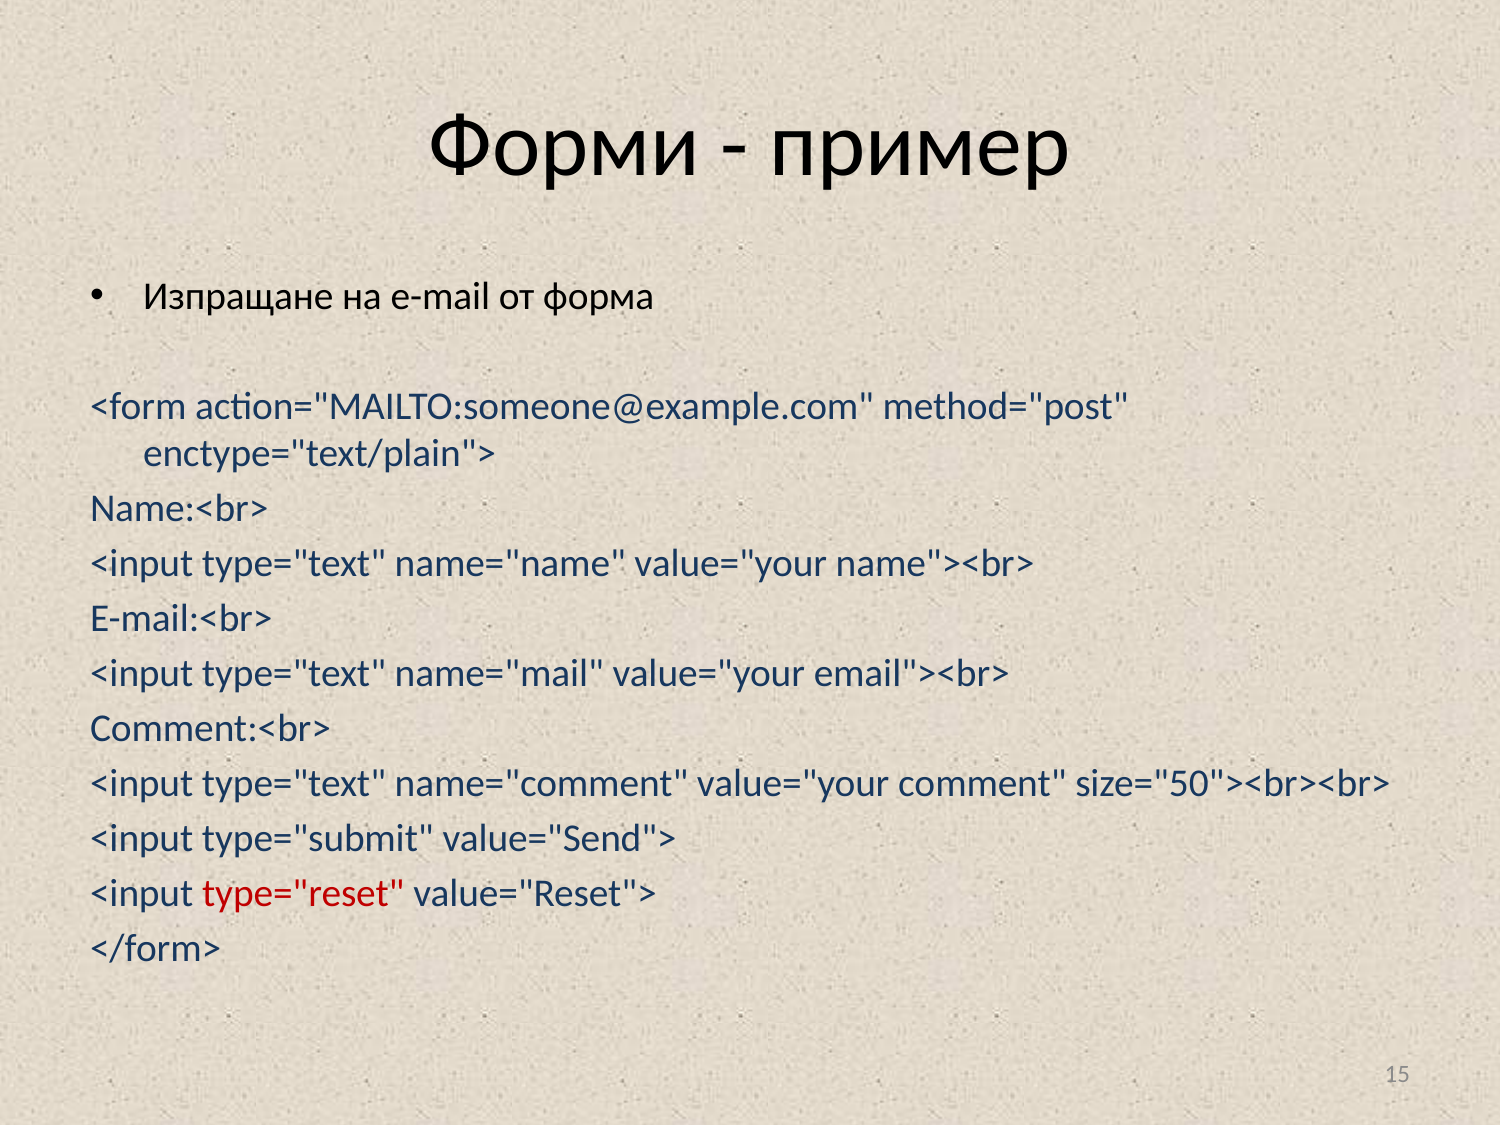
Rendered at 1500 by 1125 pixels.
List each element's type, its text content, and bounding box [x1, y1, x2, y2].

list Изпращане на е-mail от форма <form action="MAILTO:someone@example.com" method="post" enctype="text/plain"> Name:<br> <input type="text" name="name" value="your name"><br> E-mail:<br> <input type="text" name="mail" value="your email"><br> Comment:<br> <input type="text" name="comment" value="your comment" size="50"><br><br> <input type="submit" value="Send"> <input type="reset" value="Reset"> </form> [75, 262, 1425, 1005]
title Форми - пример [75, 45, 1425, 233]
picture [0, 0, 1500, 1125]
slide_number 15 [1074, 1042, 1425, 1103]
